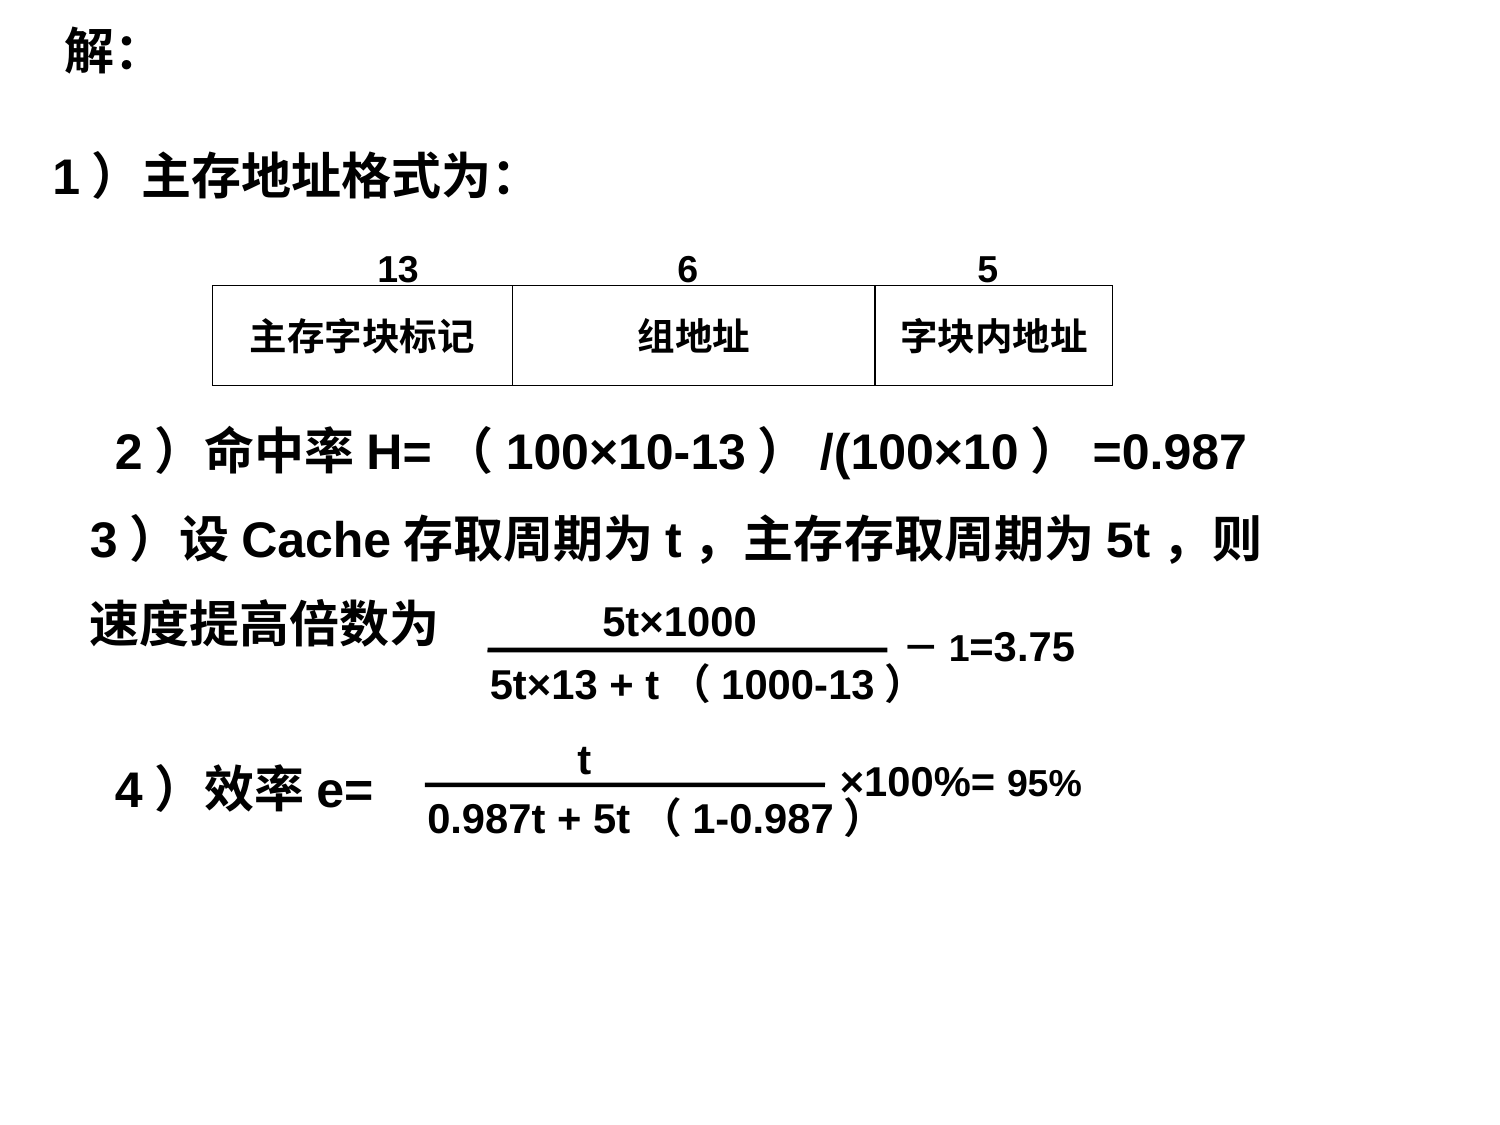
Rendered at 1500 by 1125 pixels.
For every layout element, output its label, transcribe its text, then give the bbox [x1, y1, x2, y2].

text_box 0.987t + 5t（1-0.987） [412, 784, 988, 850]
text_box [212, 285, 1113, 386]
text_box －1=3.75 [887, 612, 1463, 678]
text_box 1）主存地址格式为： [37, 137, 1450, 213]
text_box 5t×13 + t（1000-13） [474, 650, 1050, 715]
text_box 13 6 5 [362, 237, 1150, 298]
text_box 解： [50, 12, 1438, 88]
text_box 3）设Cache存取周期为t，主存存取周期为5t，则 速度提高倍数为 [74, 500, 1500, 660]
text_box ×100%= 95% [825, 747, 1400, 813]
text_box 4）效率e= [99, 749, 562, 825]
text_box 2）命中率H=（100×10-13）/(100×10）=0.987 [99, 412, 1475, 488]
text_box t [562, 725, 913, 784]
text_box 5t×1000 [587, 587, 938, 650]
text_box 4）效率e= [988, 749, 1475, 825]
